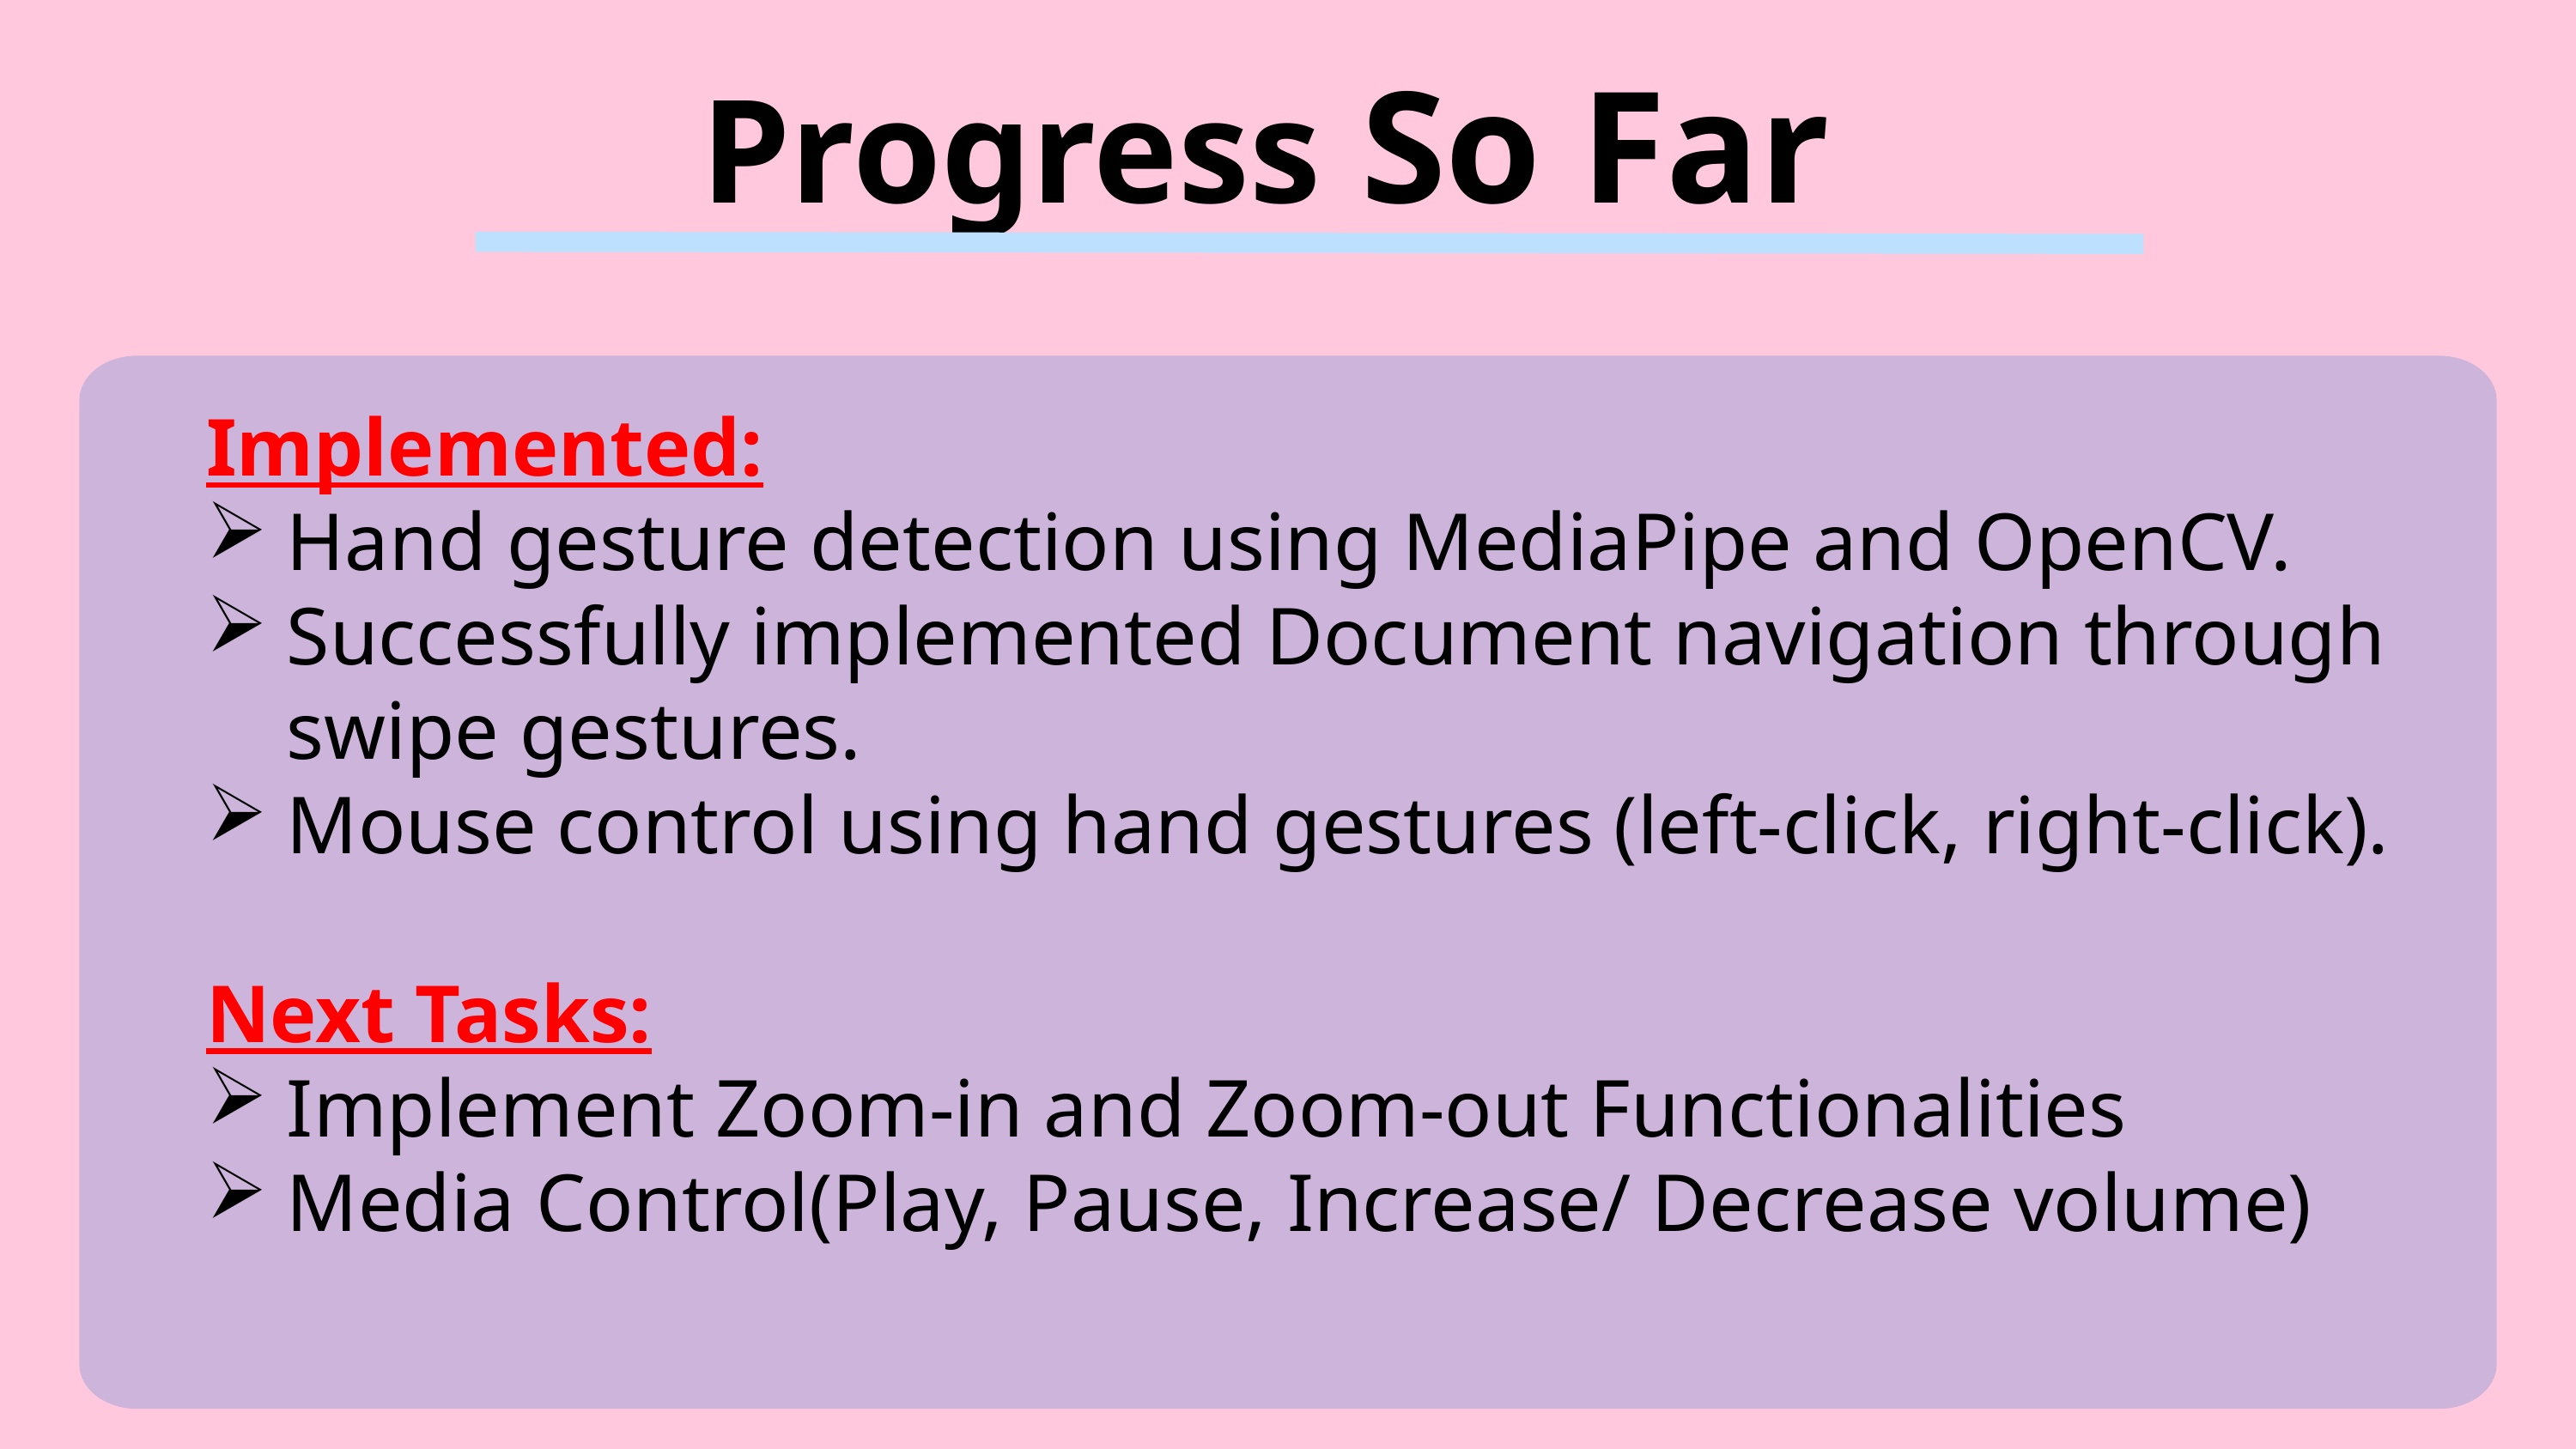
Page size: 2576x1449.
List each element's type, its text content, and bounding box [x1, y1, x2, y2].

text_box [79, 355, 2497, 1410]
text_box Progress So Far [567, 54, 1964, 234]
